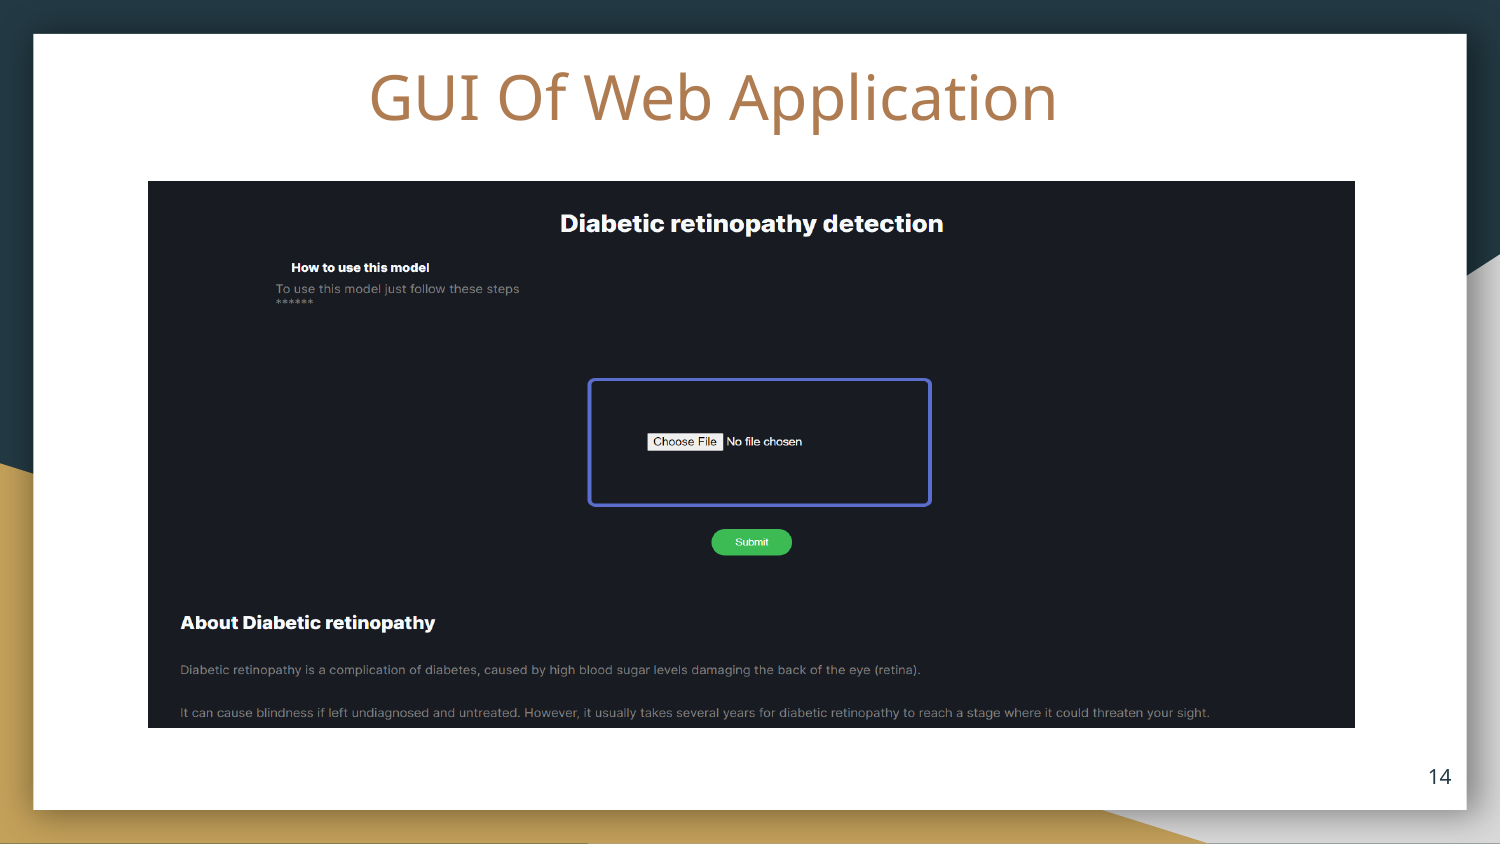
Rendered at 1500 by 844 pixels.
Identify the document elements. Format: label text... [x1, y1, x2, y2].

picture [148, 180, 1355, 729]
title GUI Of Web Application [165, 43, 1279, 171]
slide_number ‹#› [1376, 745, 1467, 810]
